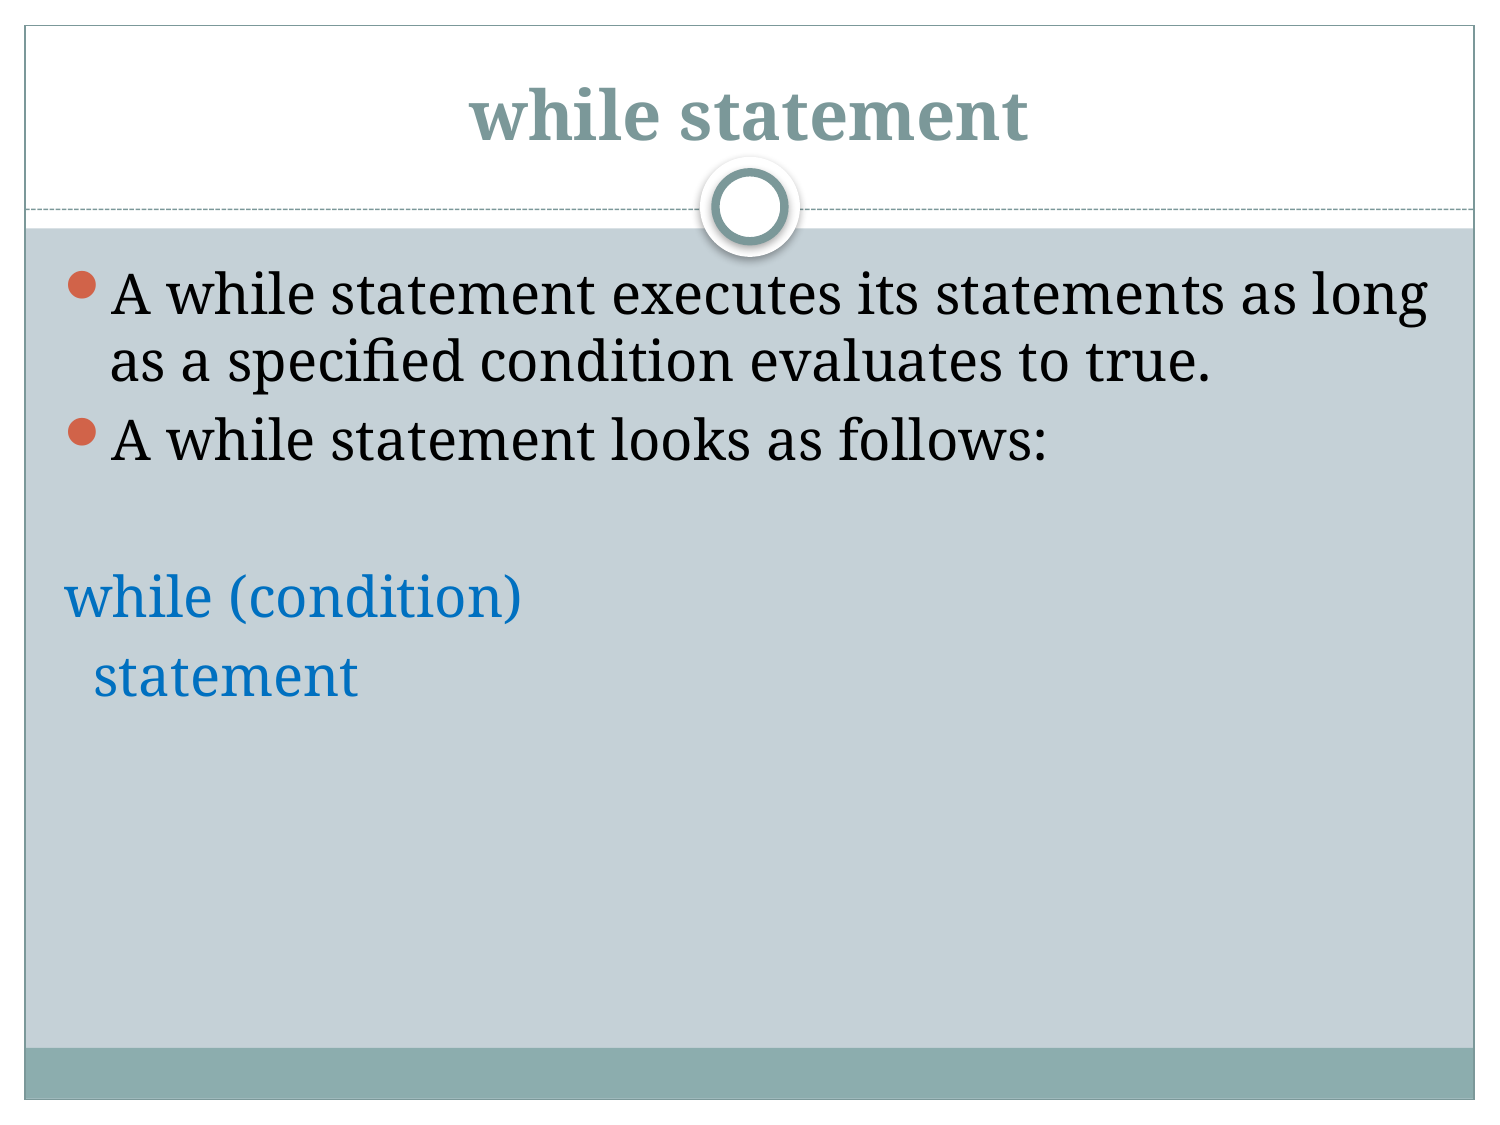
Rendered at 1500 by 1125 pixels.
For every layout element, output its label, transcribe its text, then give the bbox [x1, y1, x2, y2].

title while statement [49, 37, 1450, 162]
list A while statement executes its statements as long as a specified condition evaluates to true. A while statement looks as follows: while (condition) statement [49, 250, 1445, 1001]
